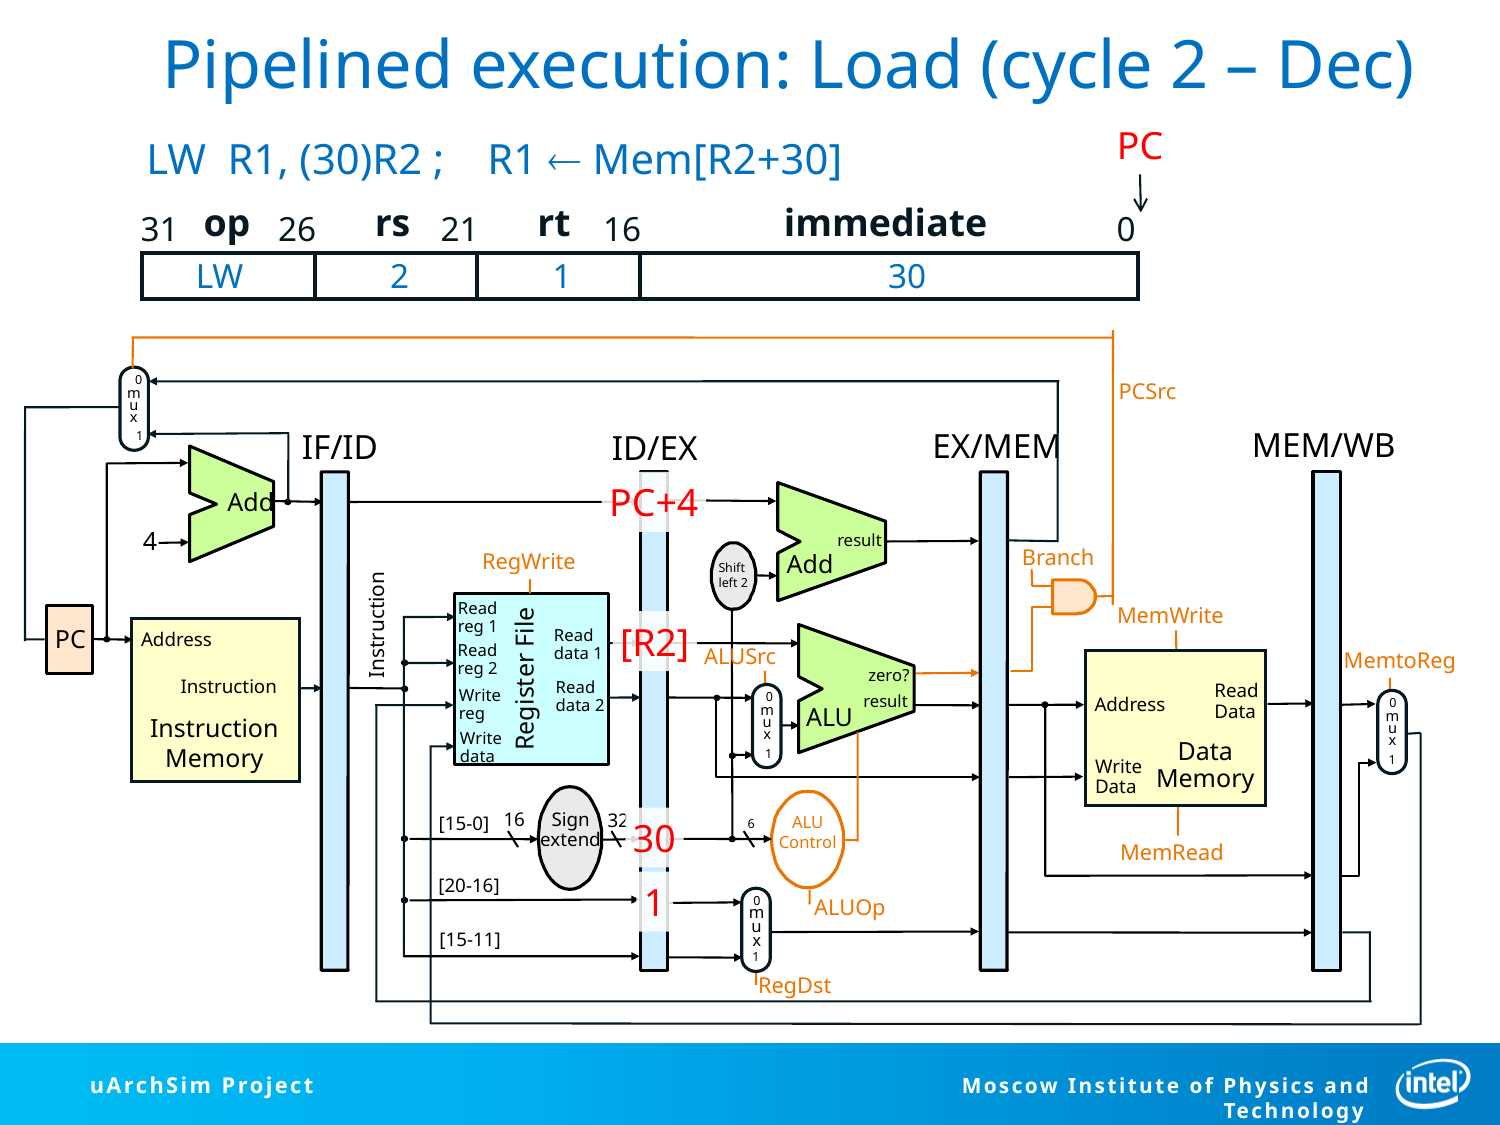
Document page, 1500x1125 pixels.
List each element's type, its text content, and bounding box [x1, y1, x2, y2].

text_box LW R1, (30)R2 ; [131, 125, 472, 189]
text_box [124, 191, 1152, 301]
picture [1324, 1043, 1500, 1125]
text_box PC [1109, 138, 1171, 175]
title Pipelined execution: Load (cycle 2 – Dec) [162, 12, 1438, 138]
picture [1243, 1043, 1253, 1125]
picture [1289, 1043, 1296, 1125]
picture [1307, 1043, 1314, 1125]
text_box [24, 337, 1451, 1026]
text_box R1  Mem[R2+30] [472, 138, 858, 189]
